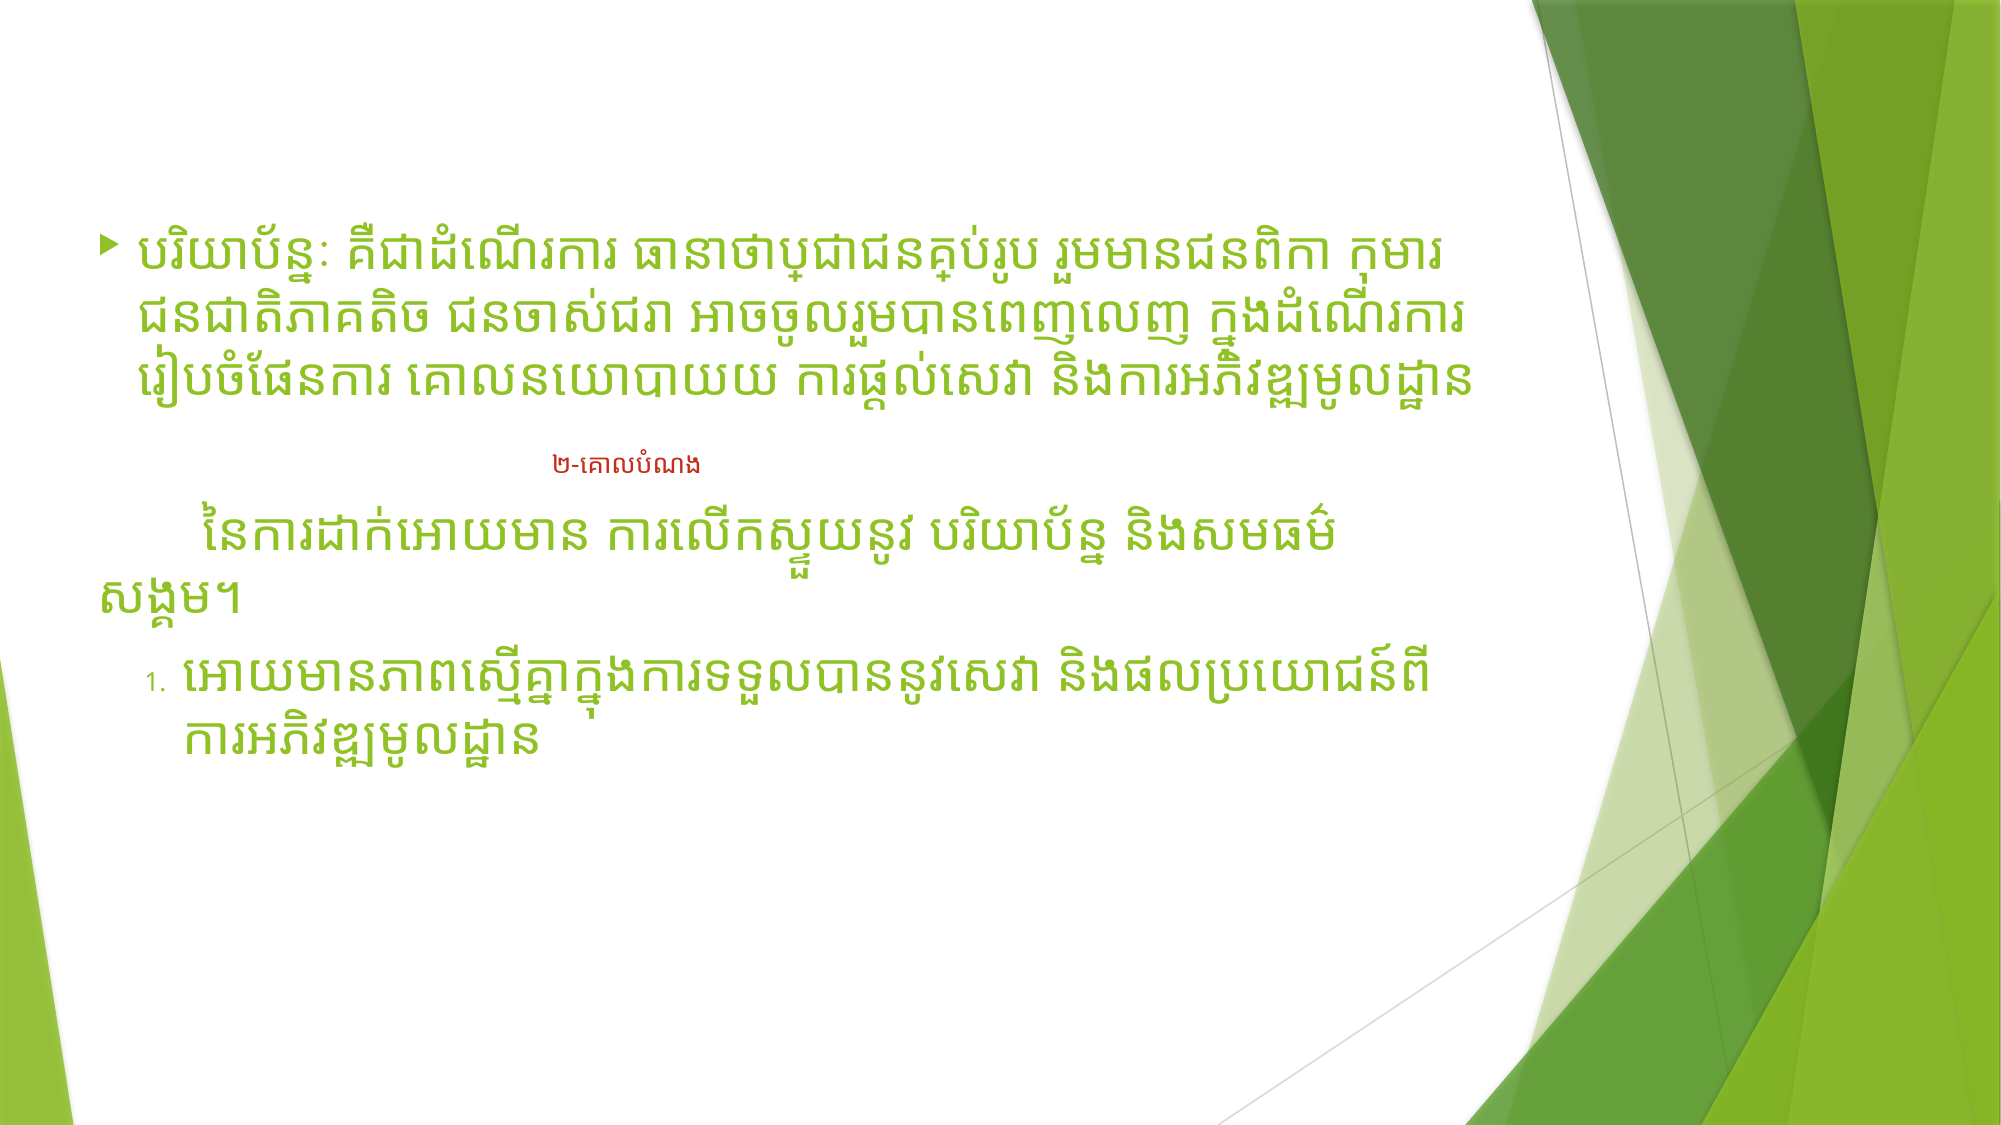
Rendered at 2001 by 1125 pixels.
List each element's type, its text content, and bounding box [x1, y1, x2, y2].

list បរិយាប័ន្នៈ គឺជាដំណើរការ ធានាថាប្រជាជនគ្រប់រូប រួមមានជនពិកា កុមារ ជនជាតិភាគតិច ជនចាស់ជរា អាចចូលរួមបានពេញលេញ ក្នុងដំណើរការរៀបចំផែនការ គោលនយោបាយយ ការផ្ដល់សេវា និងការអភិវឌ្ឍមូលដ្ឋាន ២-គោលបំណង​​​ នៃការដាក់អោយមាន ការលើកស្ទួយនូវ បរិយាប័ន្ន និង​សមធម៌សង្គម។ អោយមានភាពស្មើគ្នាក្នុងការទទួលបាននូវសេវា និងផលប្រយោជន៍ពីការអភិវឌ្ឍមូលដ្ឋាន [82, 209, 1493, 809]
